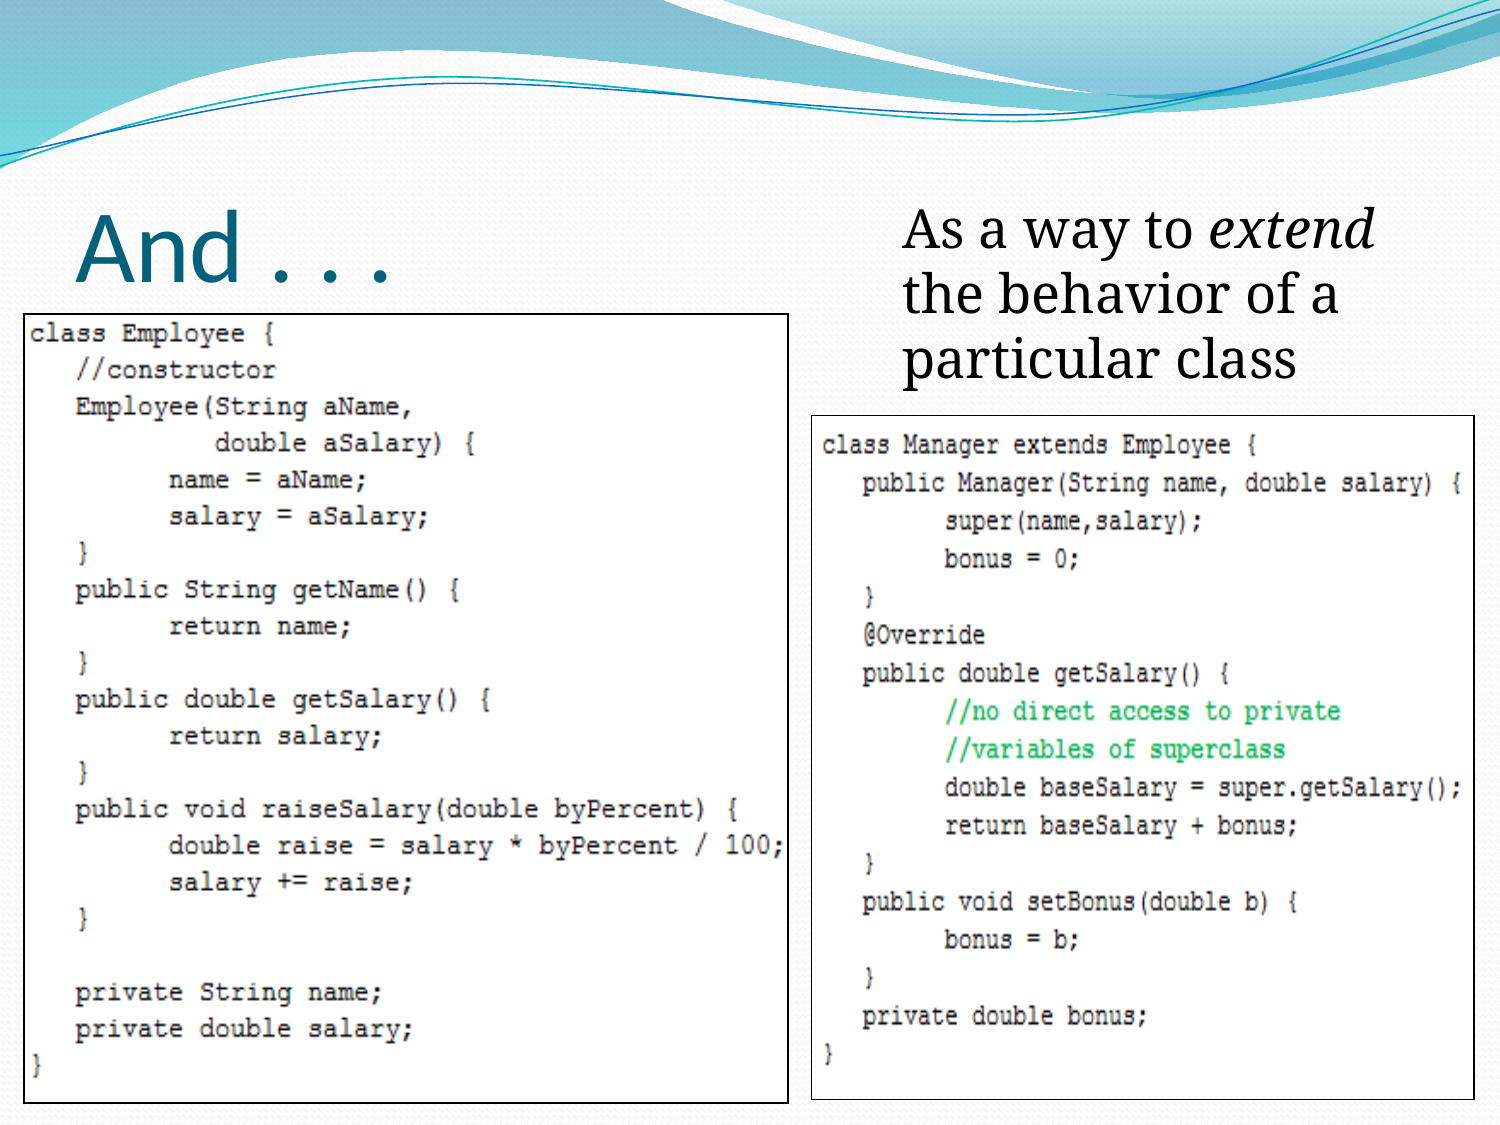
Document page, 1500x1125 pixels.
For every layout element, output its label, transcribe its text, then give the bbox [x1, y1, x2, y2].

picture [812, 416, 1474, 1099]
title And . . . [75, 115, 1425, 303]
list As a way to extend the behavior of a particular class [887, 187, 1400, 415]
picture [24, 314, 788, 1103]
